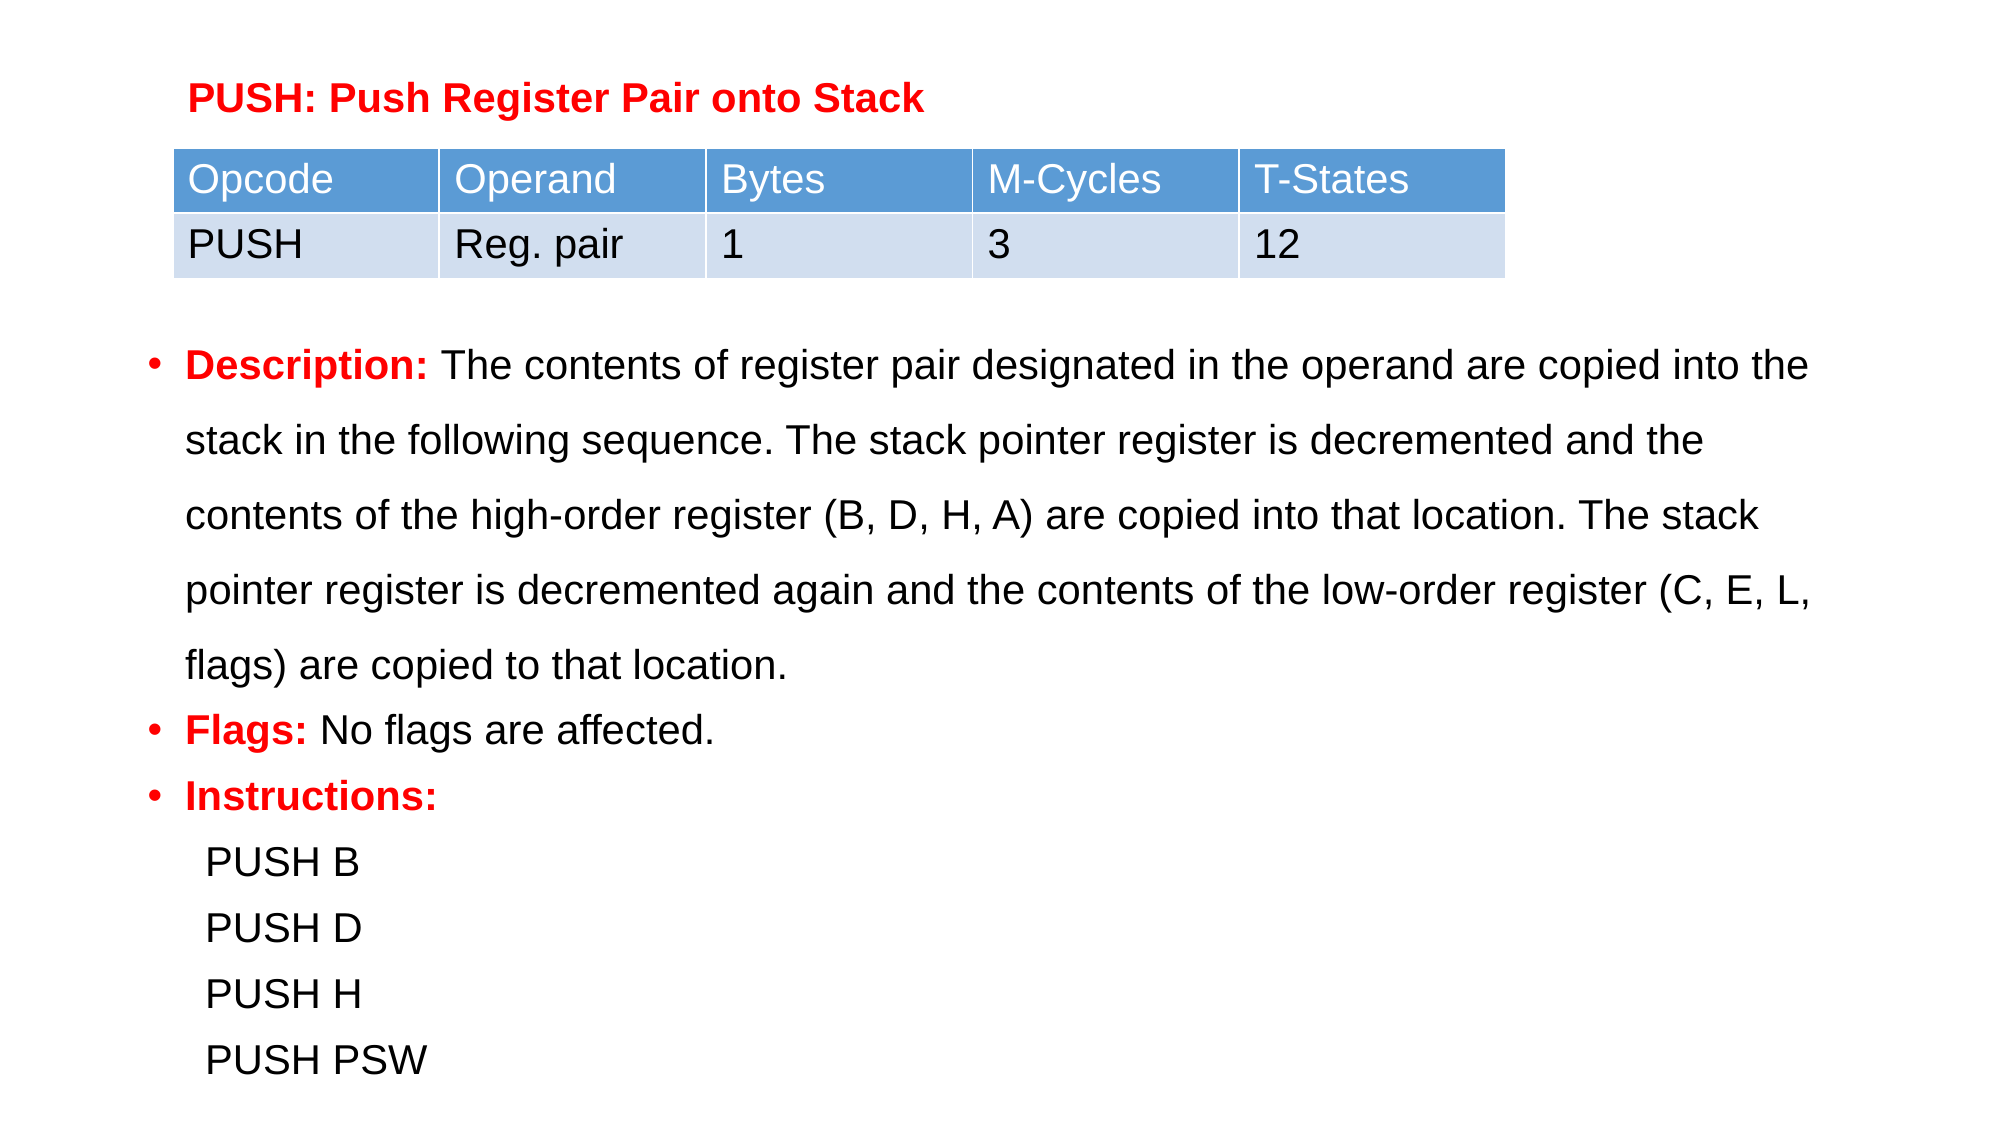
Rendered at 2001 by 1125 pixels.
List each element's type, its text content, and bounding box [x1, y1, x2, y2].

table_cell 3 [973, 214, 1238, 278]
table_header Bytes [707, 149, 972, 212]
text_box PUSH: Push Register Pair onto Stack [172, 63, 1480, 129]
table_cell PUSH [174, 214, 438, 278]
text_box Description: The contents of register pair designated in the operand are copied into the stack in the following sequence. The stack pointer register is decremented and the contents of the high-order register (B, D, H, A) are copied into that location. The stack pointer register is decremented again and the contents of the low-order register (C, E, L, flags) are copied to that location. Flags: No flags are affected. Instructions: PUSH B PUSH D PUSH H PUSH PSW [132, 305, 1858, 1125]
table_cell 1 [707, 214, 972, 278]
table_header M-Cycles [973, 149, 1238, 212]
table_header Opcode [174, 149, 438, 212]
table_header T-States [1240, 149, 1505, 212]
table_header Operand [440, 149, 705, 212]
table_cell 12 [1240, 214, 1505, 278]
table_cell Reg. pair [440, 214, 705, 278]
